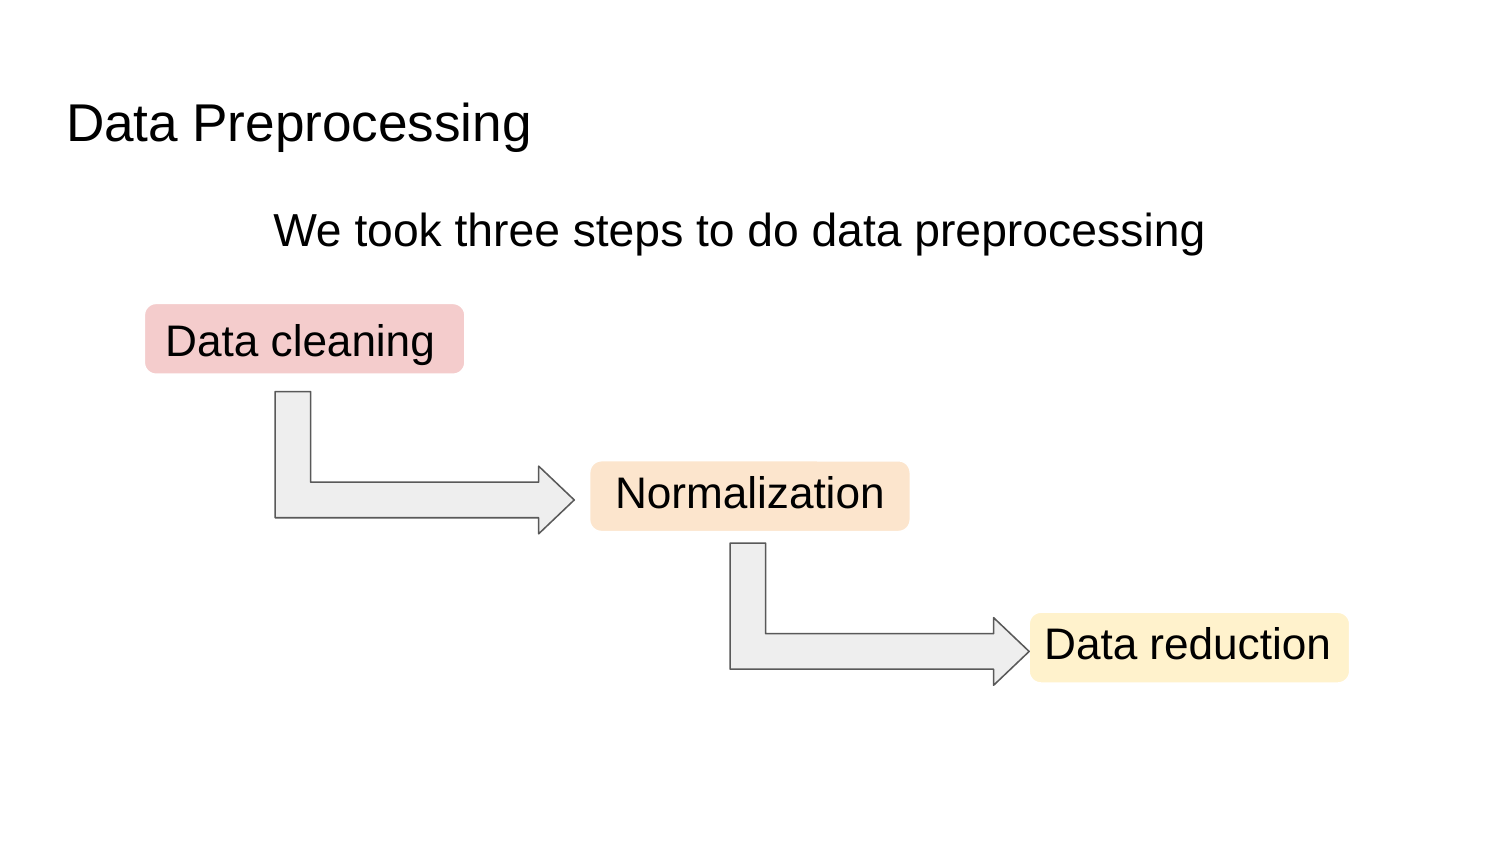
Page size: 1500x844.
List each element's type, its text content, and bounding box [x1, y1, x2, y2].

title Data Preprocessing [51, 72, 1449, 167]
title Data cleaning [150, 297, 471, 392]
title We took three steps to do data preprocessing [258, 185, 1242, 280]
title Data reduction [1029, 600, 1350, 695]
text_box [275, 391, 575, 534]
text_box [730, 543, 1030, 686]
title Normalization [589, 449, 911, 544]
text_box [144, 305, 150, 373]
